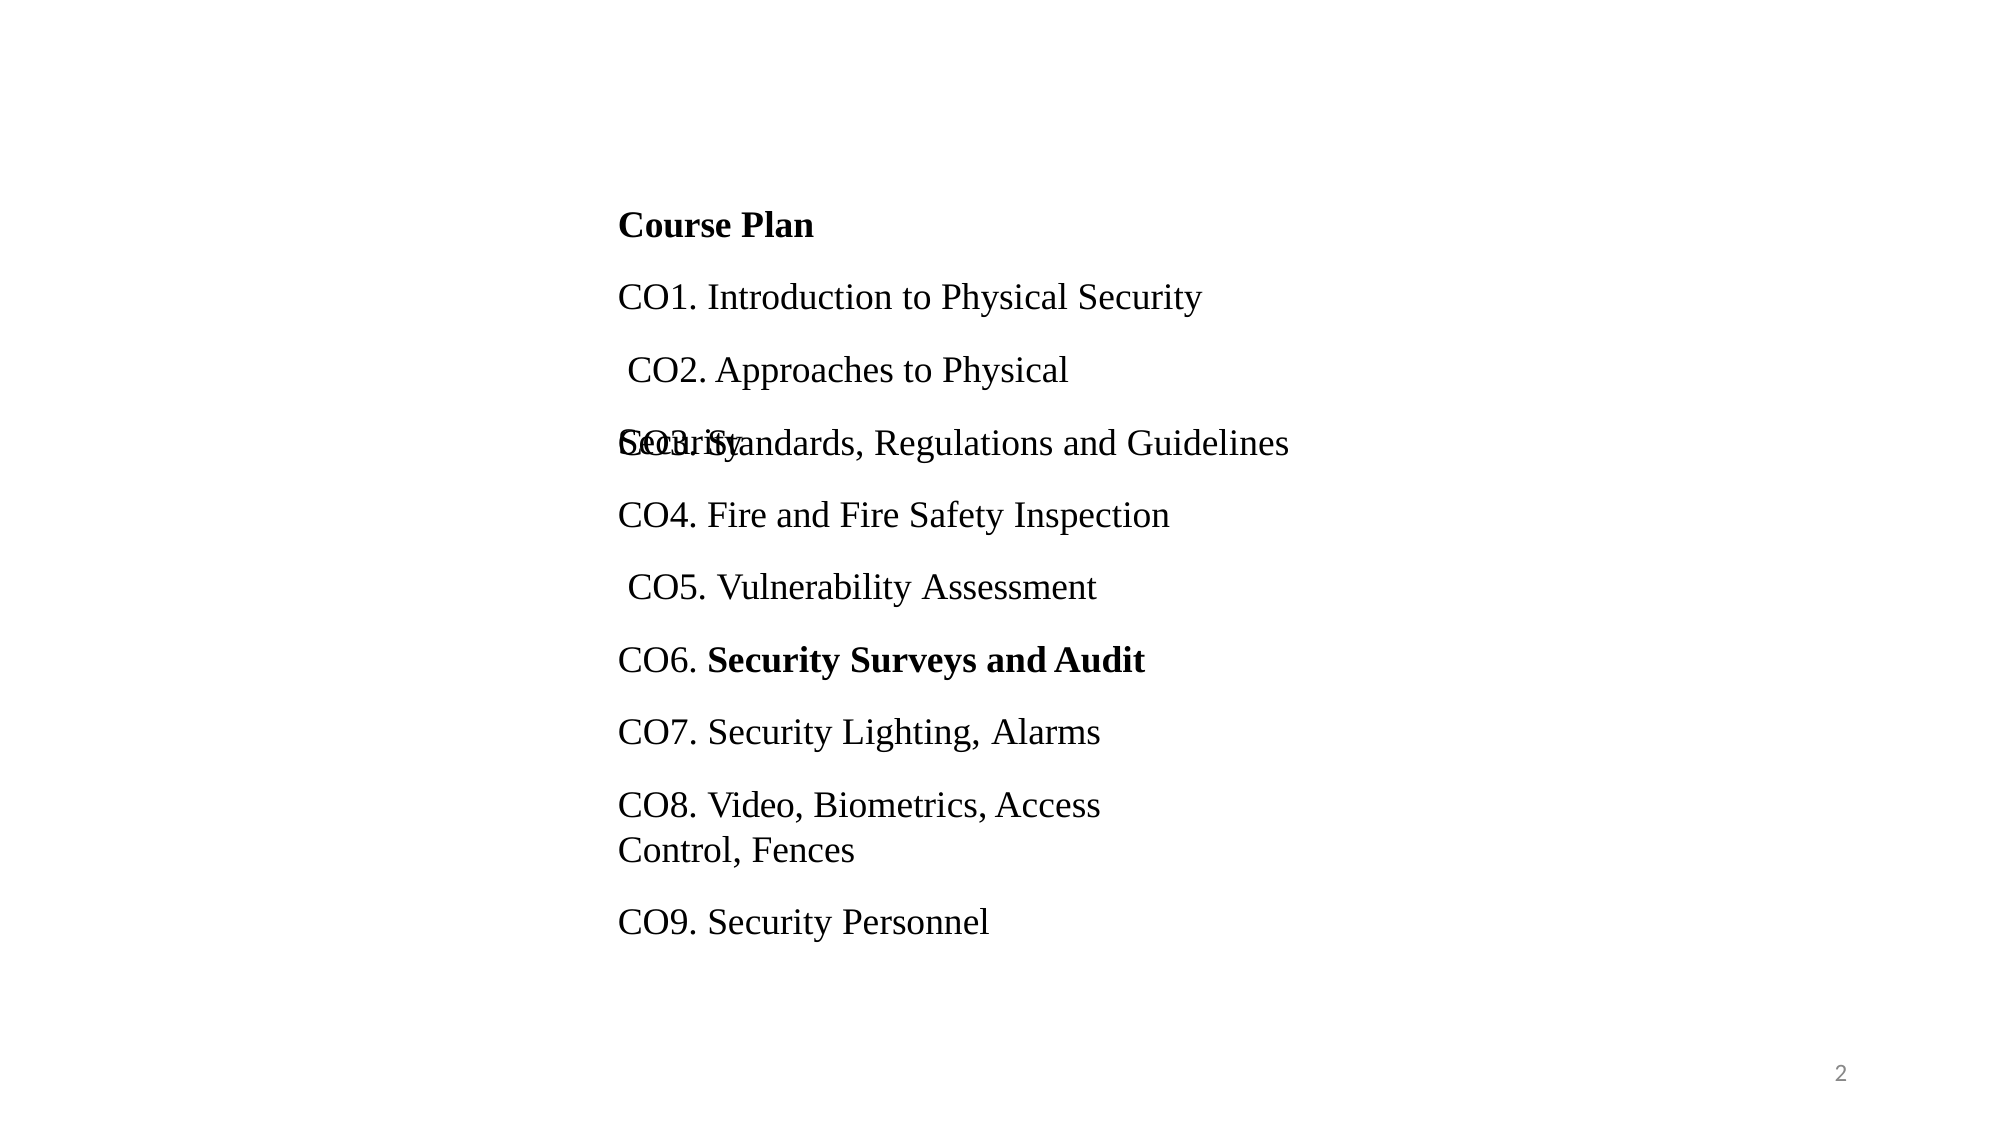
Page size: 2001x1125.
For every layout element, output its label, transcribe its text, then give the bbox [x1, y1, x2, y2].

text_box CO3. Standards, Regulations and Guidelines CO4. Fire and Fire Safety Inspection CO5. Vulnerability Assessment CO6. Security Surveys and Audit CO7. Security Lighting, Alarms CO8. Video, Biometrics, Access Control, Fences CO9. Security Personnel [615, 415, 1352, 943]
text_box 2 [1832, 1054, 1850, 1087]
title Course Plan CO1. Introduction to Physical Security CO2. Approaches to Physical Security [615, 197, 1205, 415]
